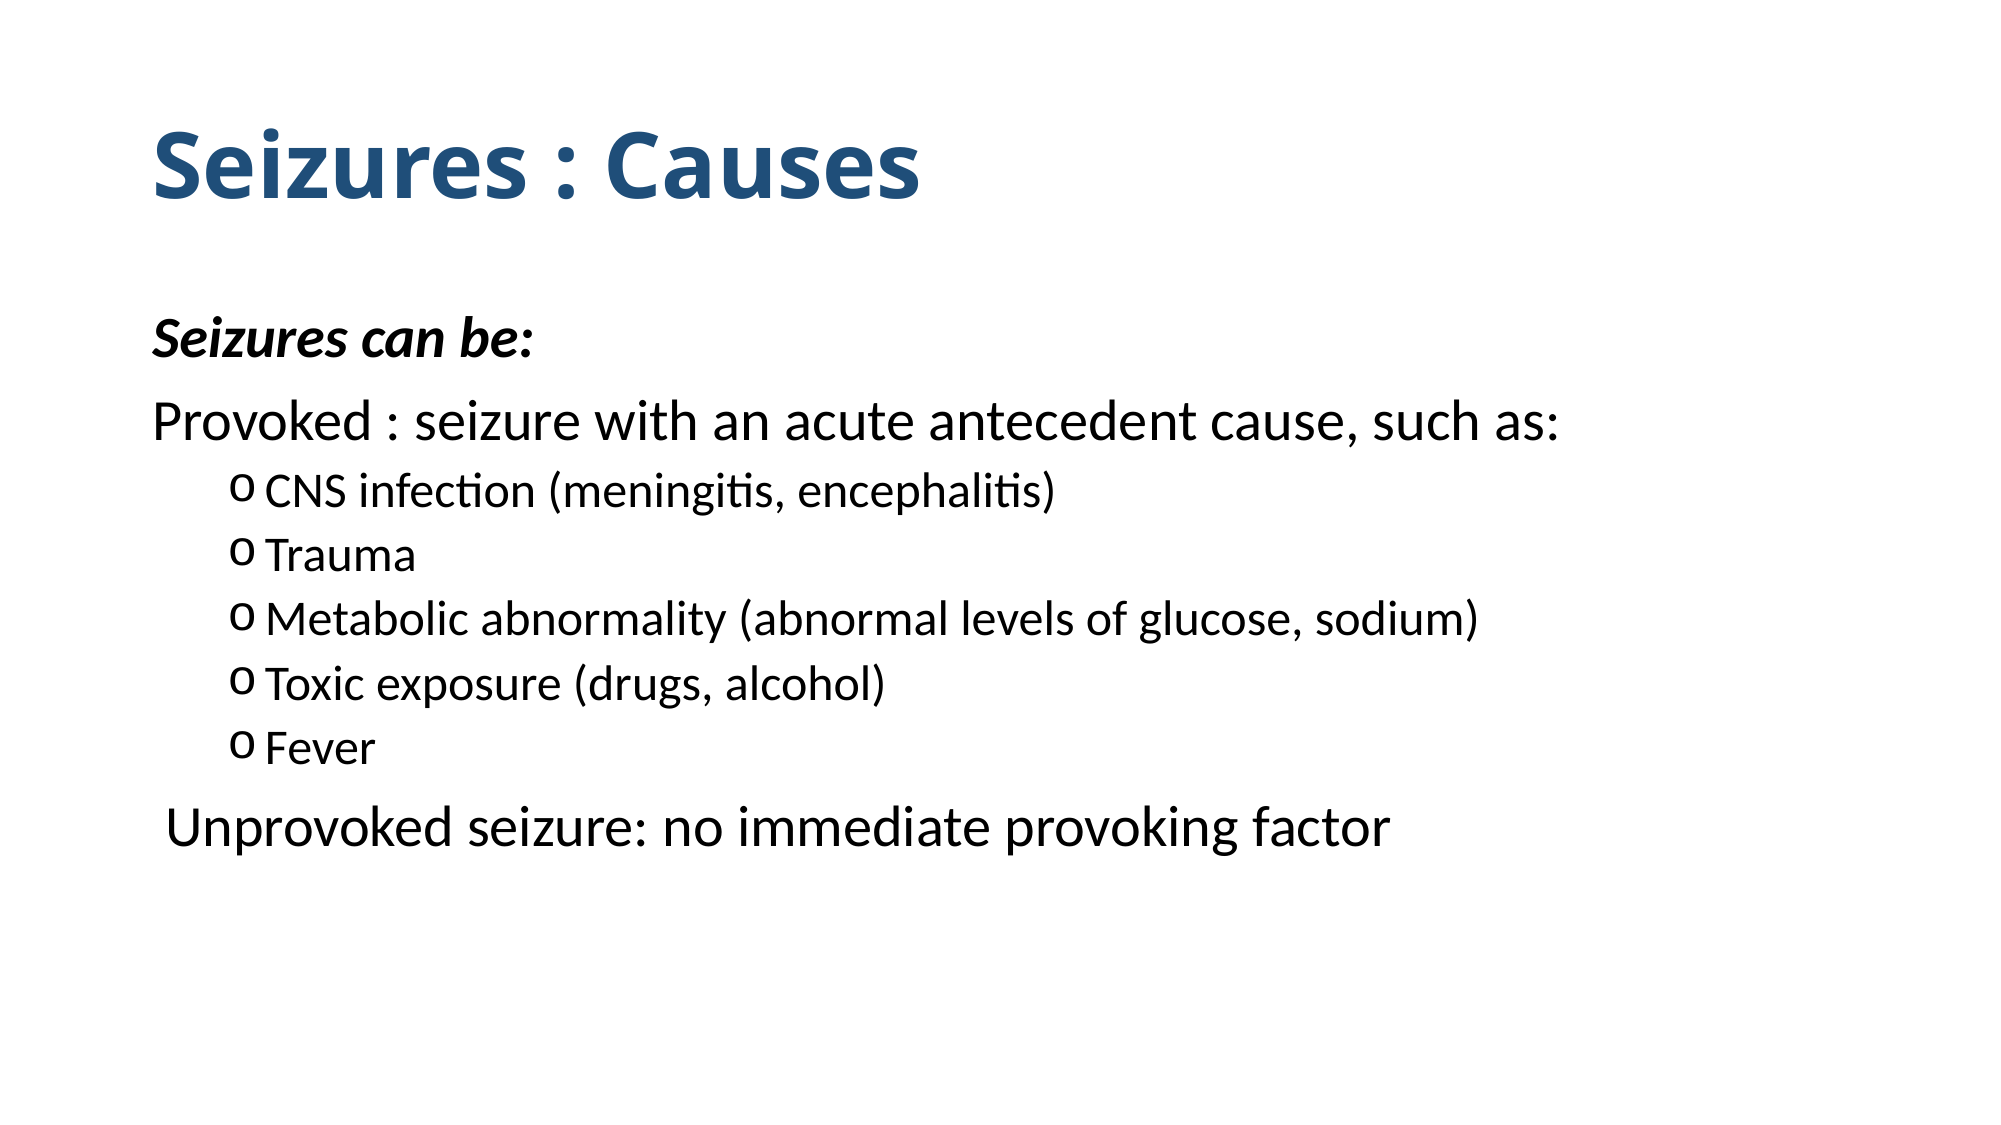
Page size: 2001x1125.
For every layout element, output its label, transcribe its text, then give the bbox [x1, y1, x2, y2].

title Seizures : Causes [137, 59, 1863, 278]
list Seizures can be: Provoked : seizure with an acute antecedent cause, such as: CNS infection (meningitis, encephalitis) Trauma Metabolic abnormality (abnormal levels of glucose, sodium) Toxic exposure (drugs, alcohol) Fever Unprovoked seizure: no immediate provoking factor [137, 299, 1863, 1014]
